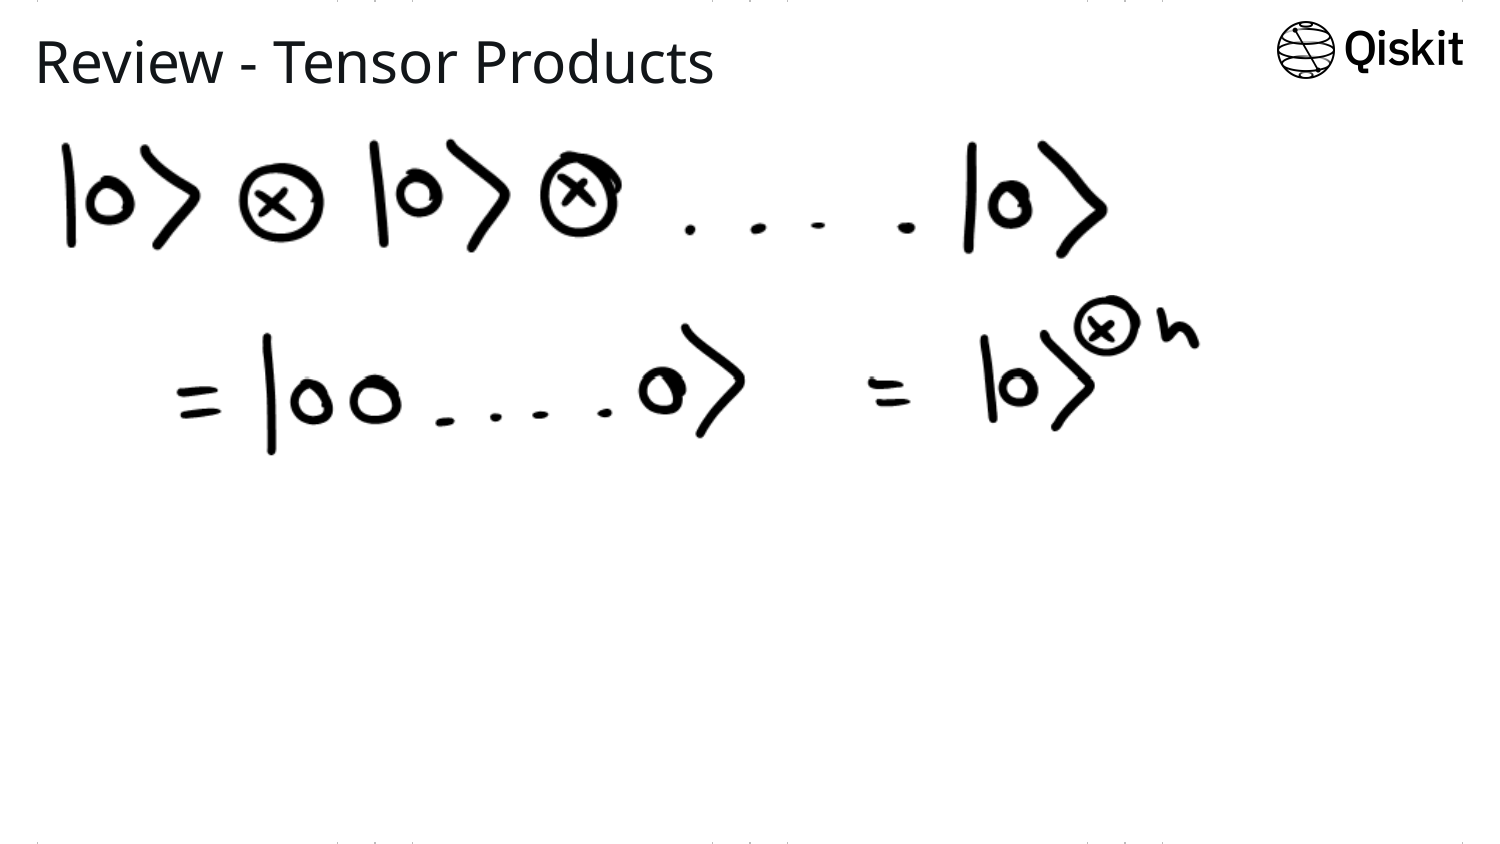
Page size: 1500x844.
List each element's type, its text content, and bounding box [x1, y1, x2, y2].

picture [37, 107, 1138, 274]
picture [1277, 21, 1463, 79]
title Review - Tensor Products [34, 33, 1125, 108]
picture [160, 294, 1220, 462]
